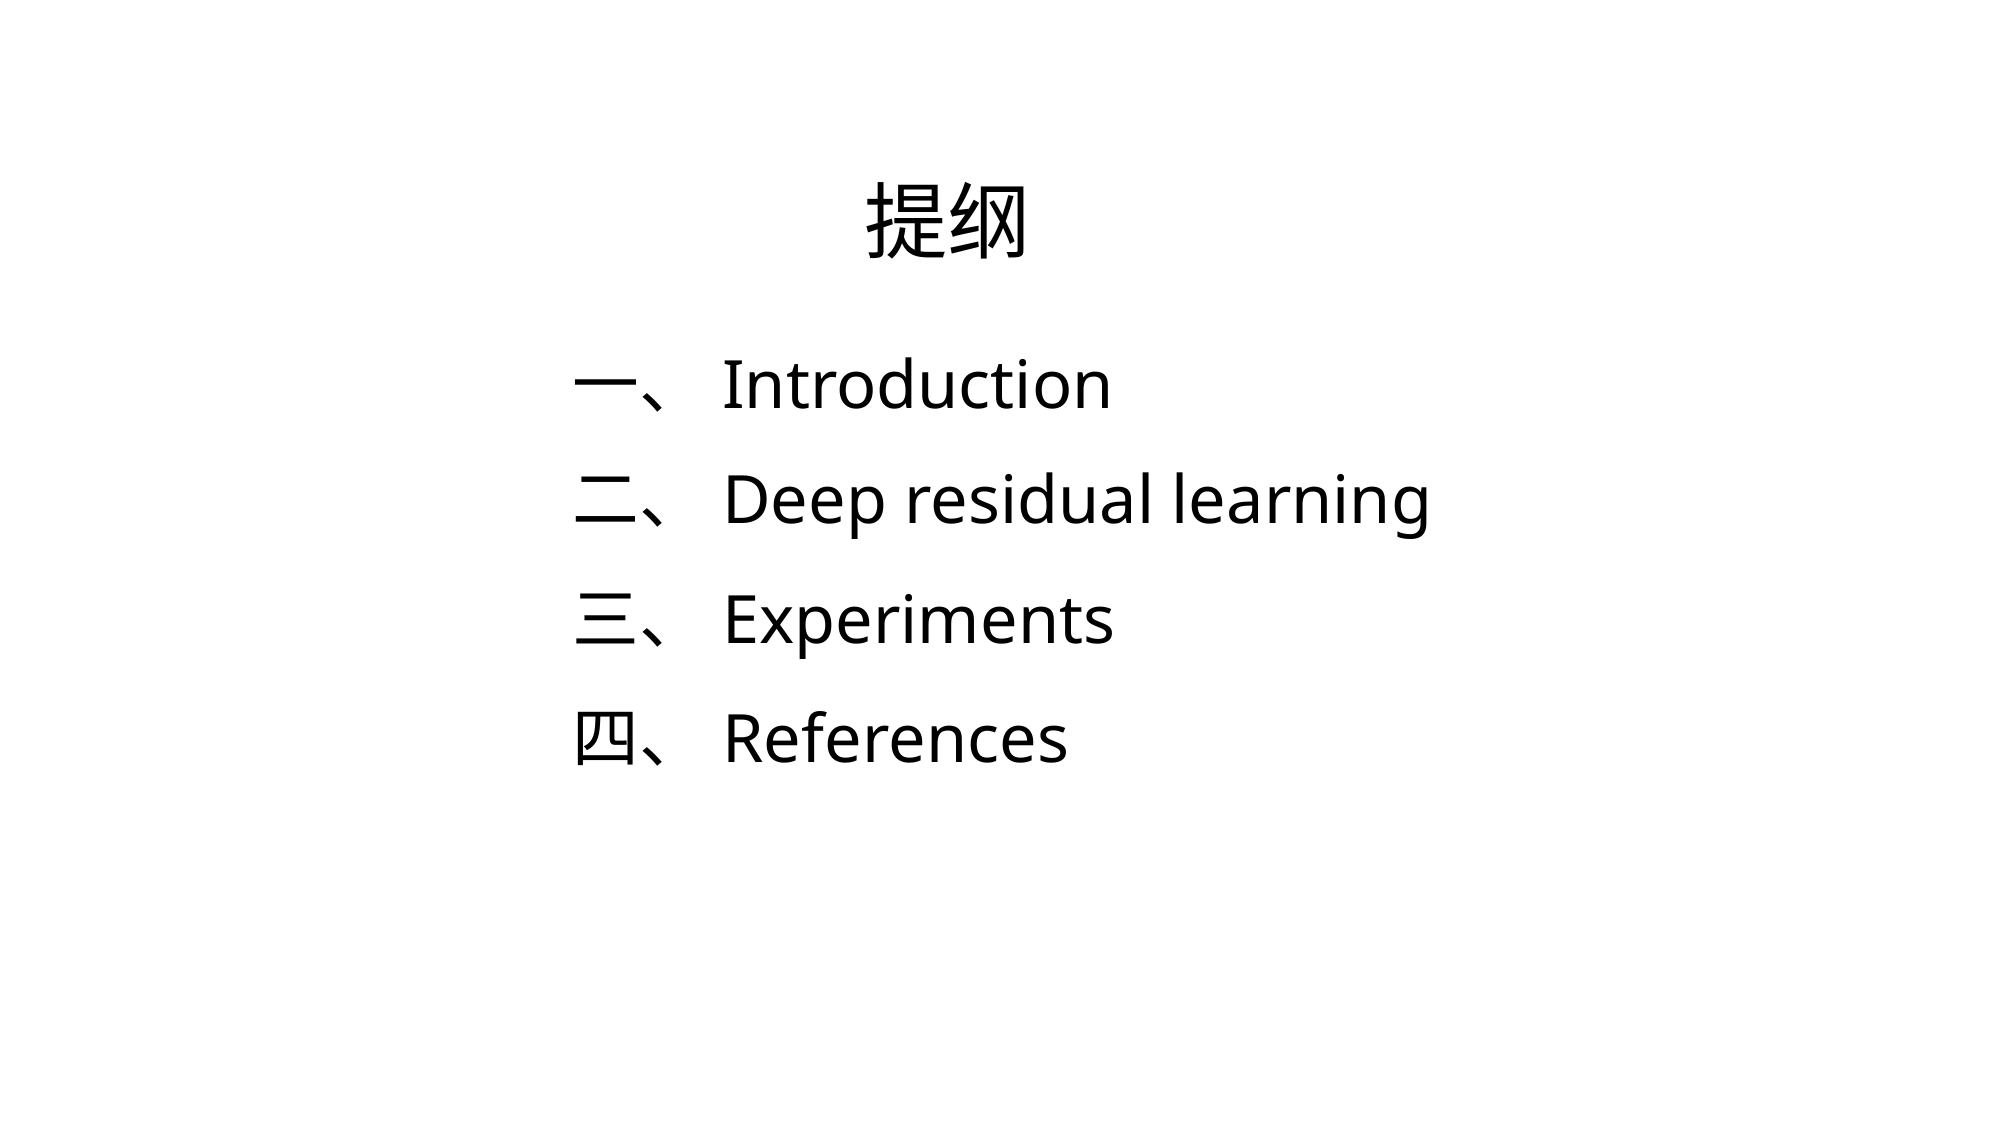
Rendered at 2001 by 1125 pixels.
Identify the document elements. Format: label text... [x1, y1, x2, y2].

text_box 提纲 [300, 117, 1595, 335]
text_box 二、Deep residual learning [558, 449, 1482, 544]
text_box 四、References [558, 688, 1338, 784]
text_box 三、Experiments [558, 569, 1525, 744]
text_box 一、Introduction [558, 334, 1338, 449]
